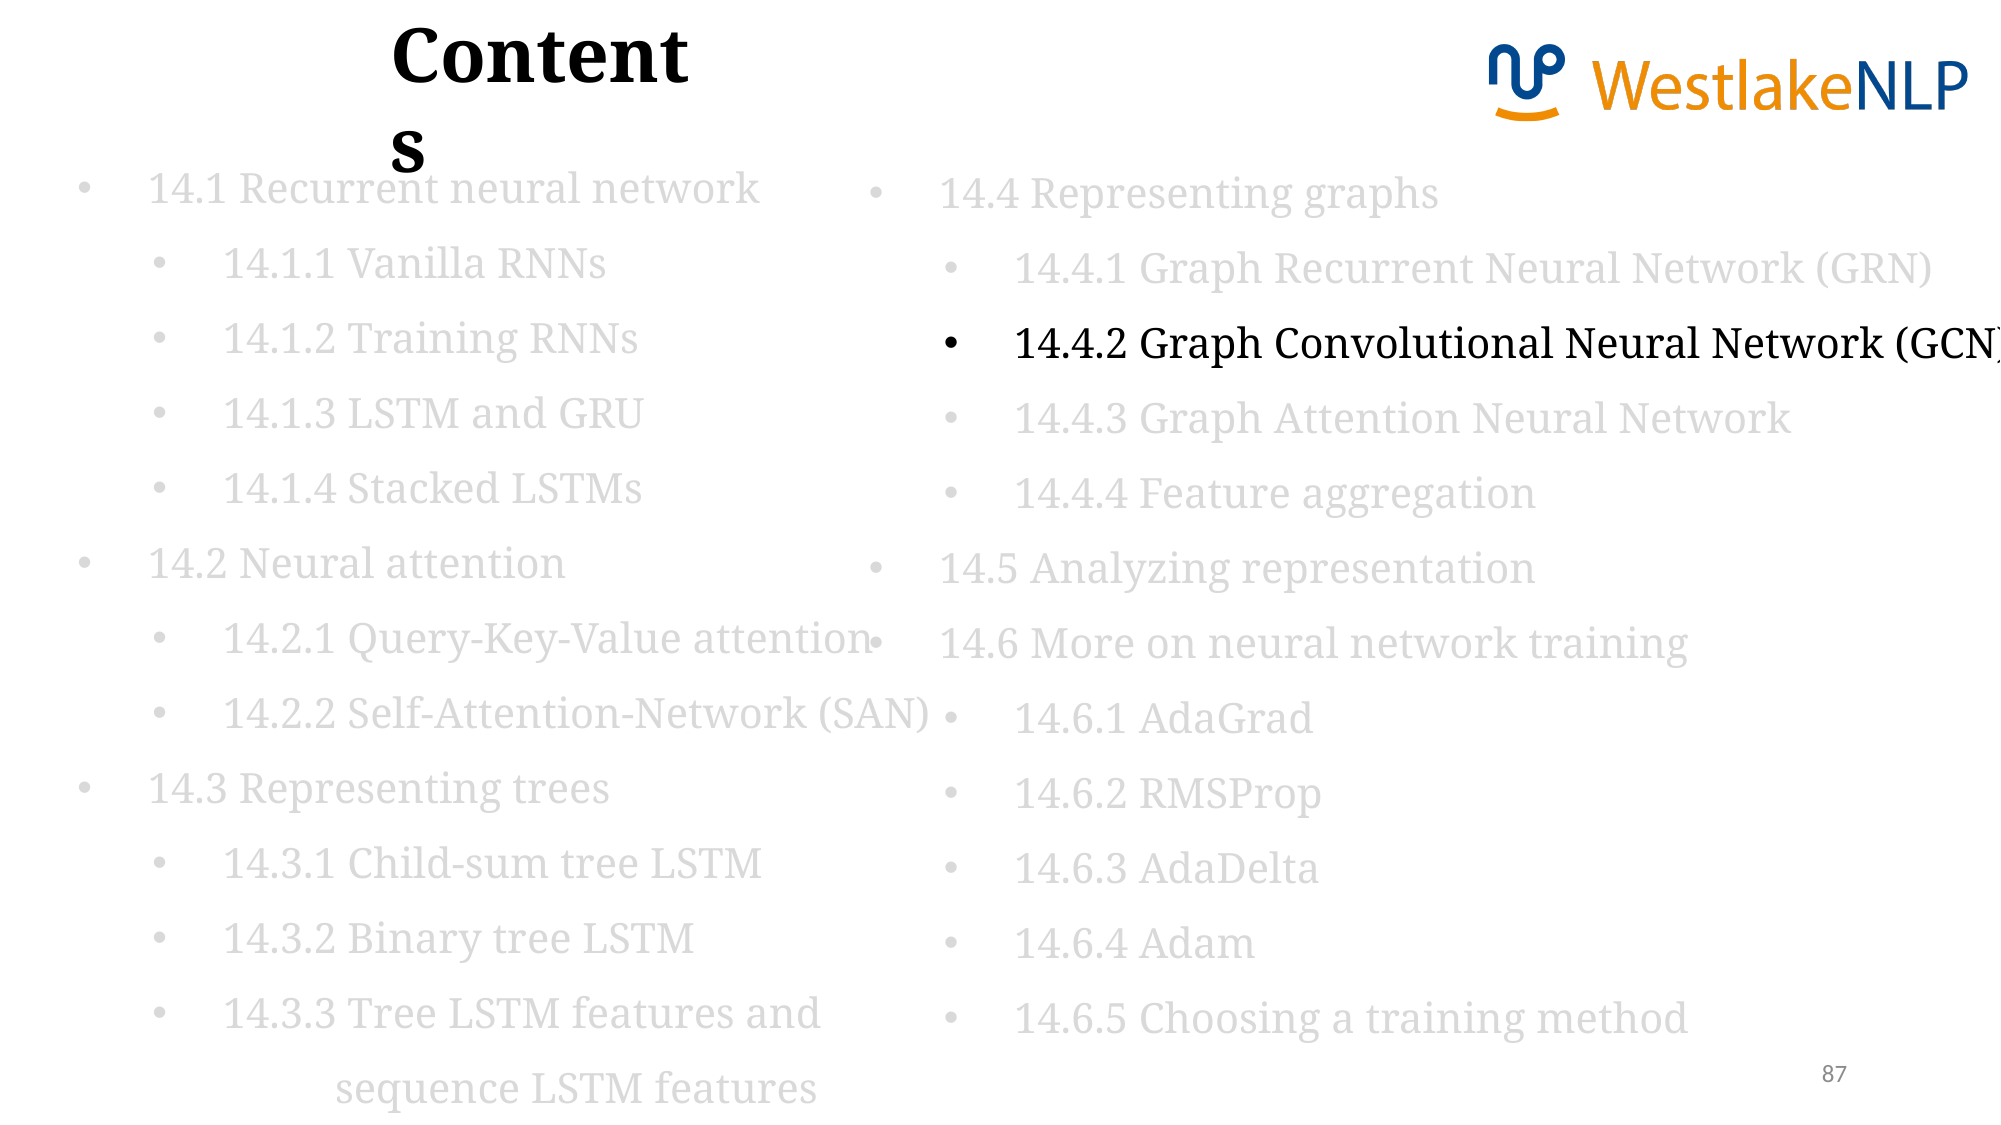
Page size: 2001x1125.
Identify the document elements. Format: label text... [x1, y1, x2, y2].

picture [1459, 0, 2000, 134]
slide_number 87 [1412, 1049, 1863, 1103]
text_box 14.1 Recurrent neural network 14.1.1 Vanilla RNNs 14.1.2 Training RNNs 14.1.3 LSTM and GRU 14.1.4 Stacked LSTMs 14.2 Neural attention 14.2.1 Query-Key-Value attention 14.2.2 Self-Attention-Network (SAN) 14.3 Representing trees 14.3.1 Child-sum tree LSTM 14.3.2 Binary tree LSTM 14.3.3 Tree LSTM features and sequence LSTM features [62, 129, 946, 1120]
text_box Contents [375, 0, 740, 129]
text_box 14.4 Representing graphs 14.4.1 Graph Recurrent Neural Network (GRN) 14.4.2 Graph Convolutional Neural Network (GCN) 14.4.3 Graph Attention Neural Network 14.4.4 Feature aggregation 14.5 Analyzing representation 14.6 More on neural network training 14.6.1 AdaGrad 14.6.2 RMSProp 14.6.3 AdaDelta 14.6.4 Adam 14.6.5 Choosing a training method [853, 134, 2000, 1049]
